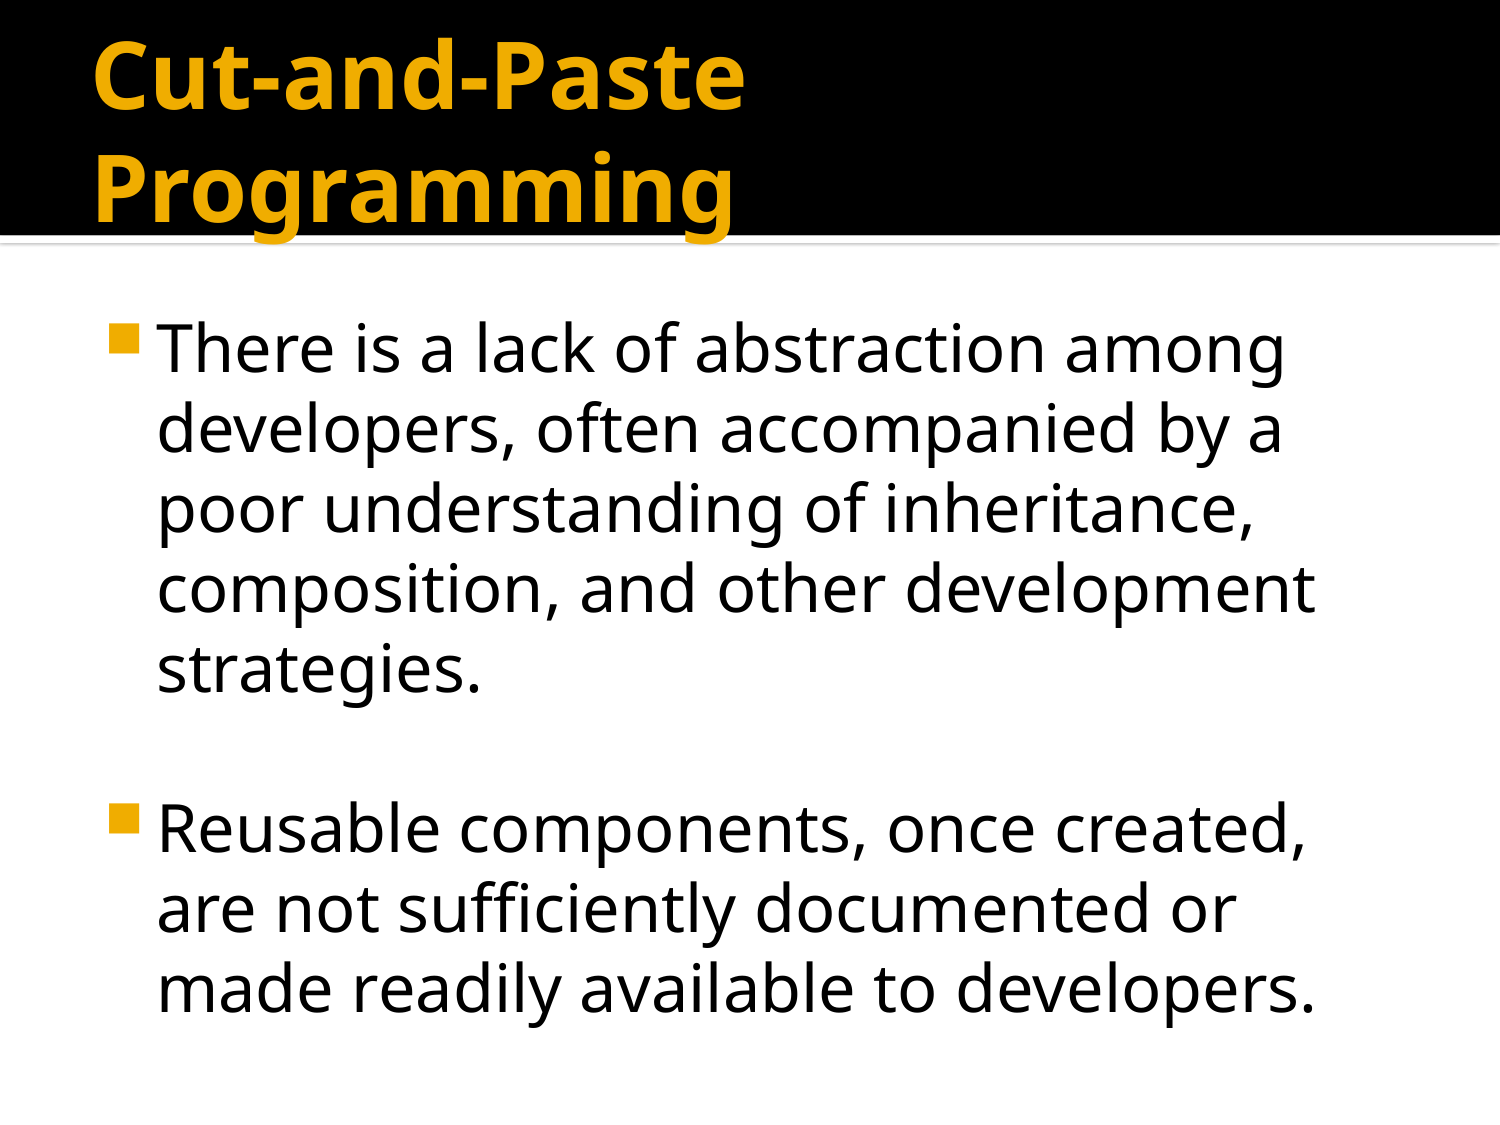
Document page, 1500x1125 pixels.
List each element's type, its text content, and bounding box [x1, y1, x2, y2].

list There is a lack of abstraction among developers, often accompanied by a poor understanding of inheritance, composition, and other development strategies. Reusable components, once created, are not sufficiently documented or made readily available to developers. [75, 291, 1425, 1050]
title Cut-and-Paste Programming [75, 25, 1425, 231]
